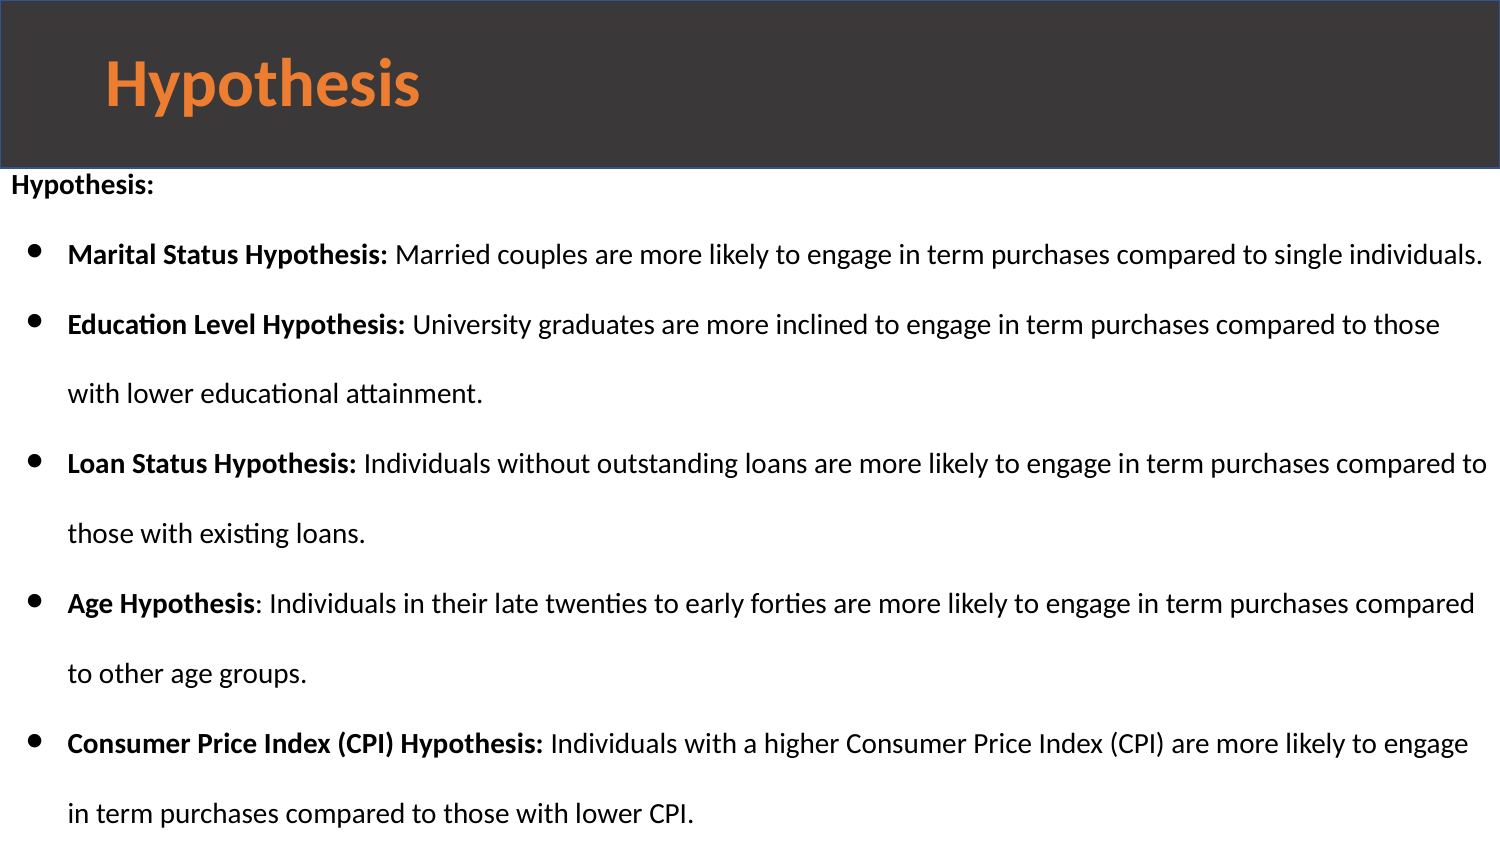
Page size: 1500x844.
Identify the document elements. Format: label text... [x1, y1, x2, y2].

title Hypothesis [93, 2, 1388, 166]
text_box [0, 0, 1500, 168]
text_box Hypothesis: Marital Status Hypothesis: Married couples are more likely to engage in term purchases compared to single individuals. Education Level Hypothesis: University graduates are more inclined to engage in term purchases compared to those with lower educational attainment. Loan Status Hypothesis: Individuals without outstanding loans are more likely to engage in term purchases compared to those with existing loans. Age Hypothesis: Individuals in their late twenties to early forties are more likely to engage in term purchases compared to other age groups. Consumer Price Index (CPI) Hypothesis: Individuals with a higher Consumer Price Index (CPI) are more likely to engage in term purchases compared to those with lower CPI. [0, 168, 1500, 844]
